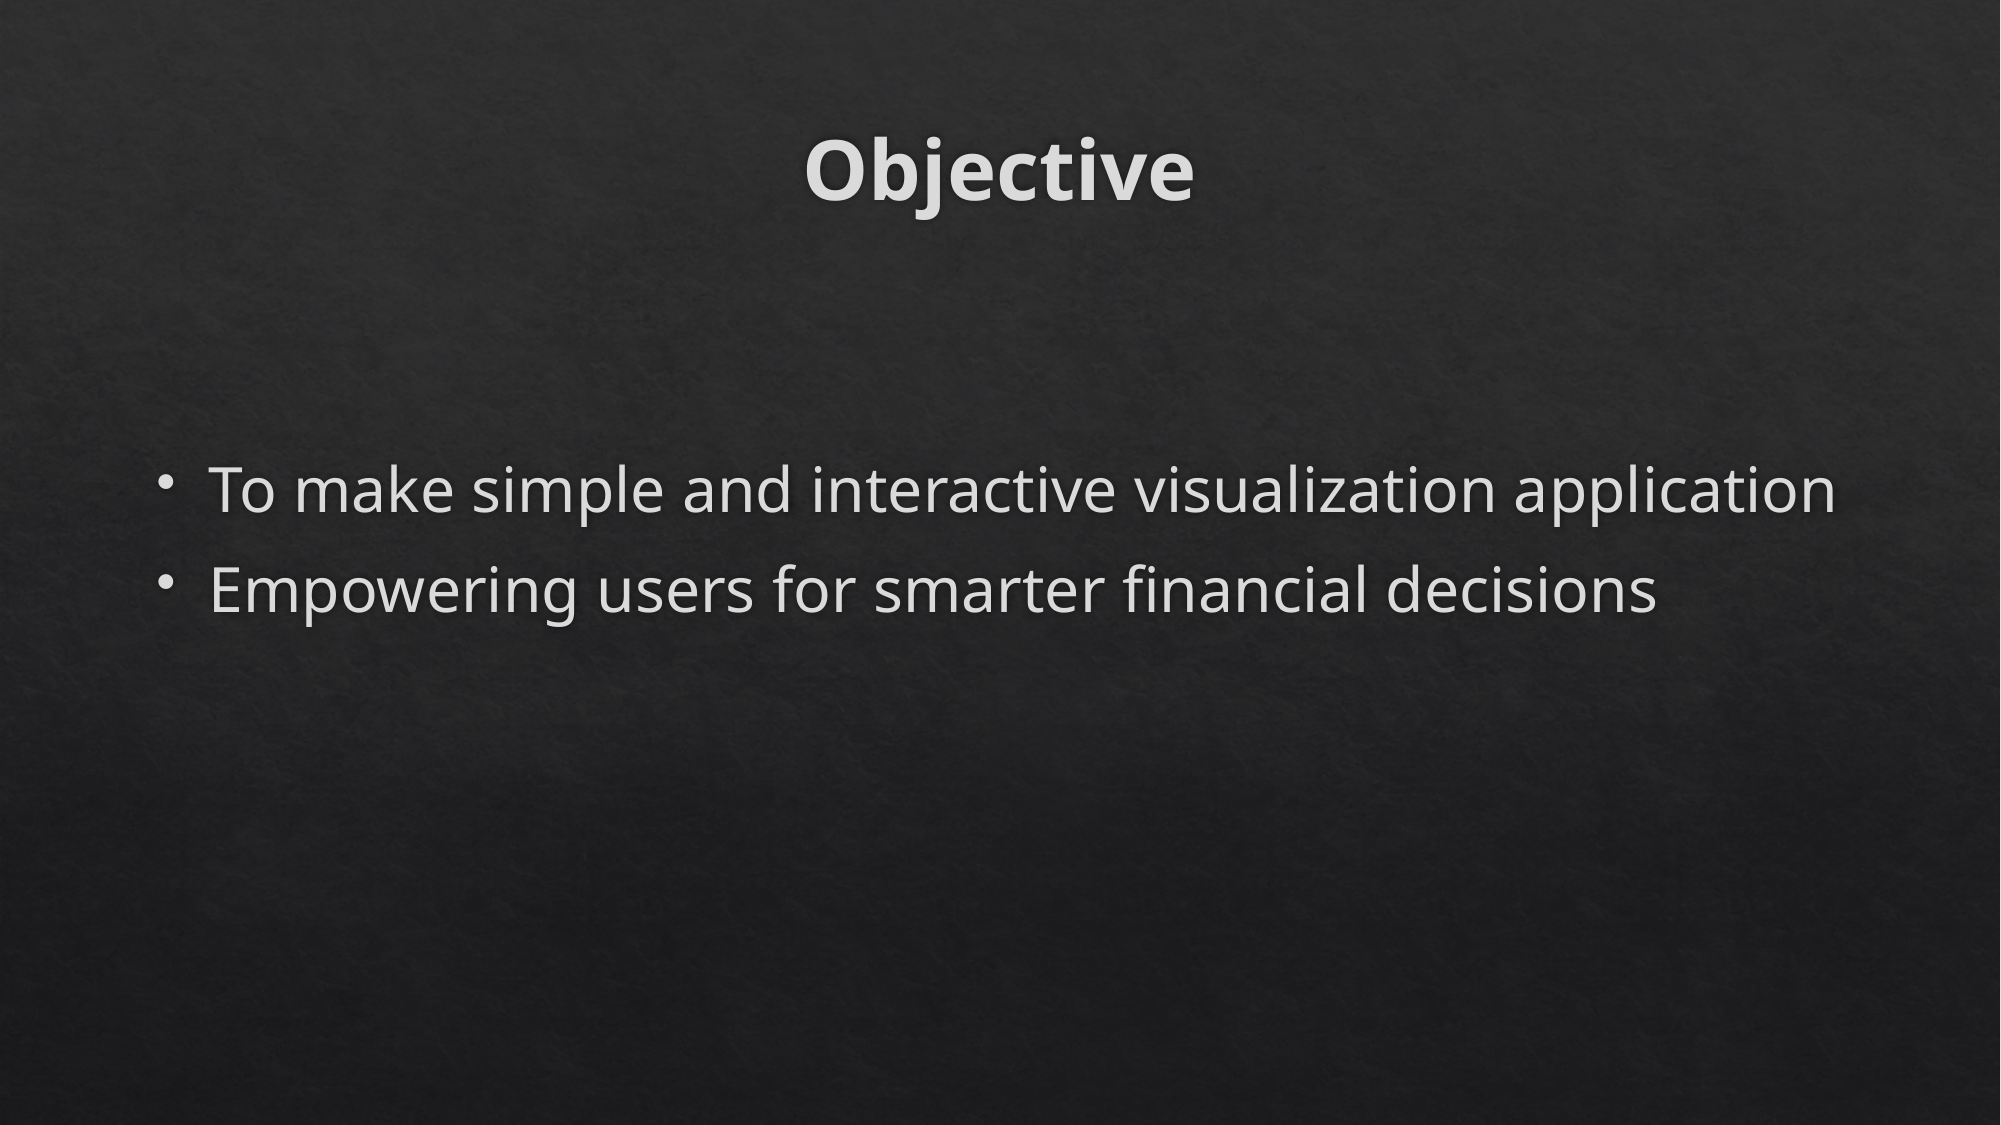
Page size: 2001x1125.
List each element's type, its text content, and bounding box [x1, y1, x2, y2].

title Objective [137, 59, 1863, 274]
list To make simple and interactive visualization application Empowering users for smarter financial decisions [137, 442, 1863, 755]
